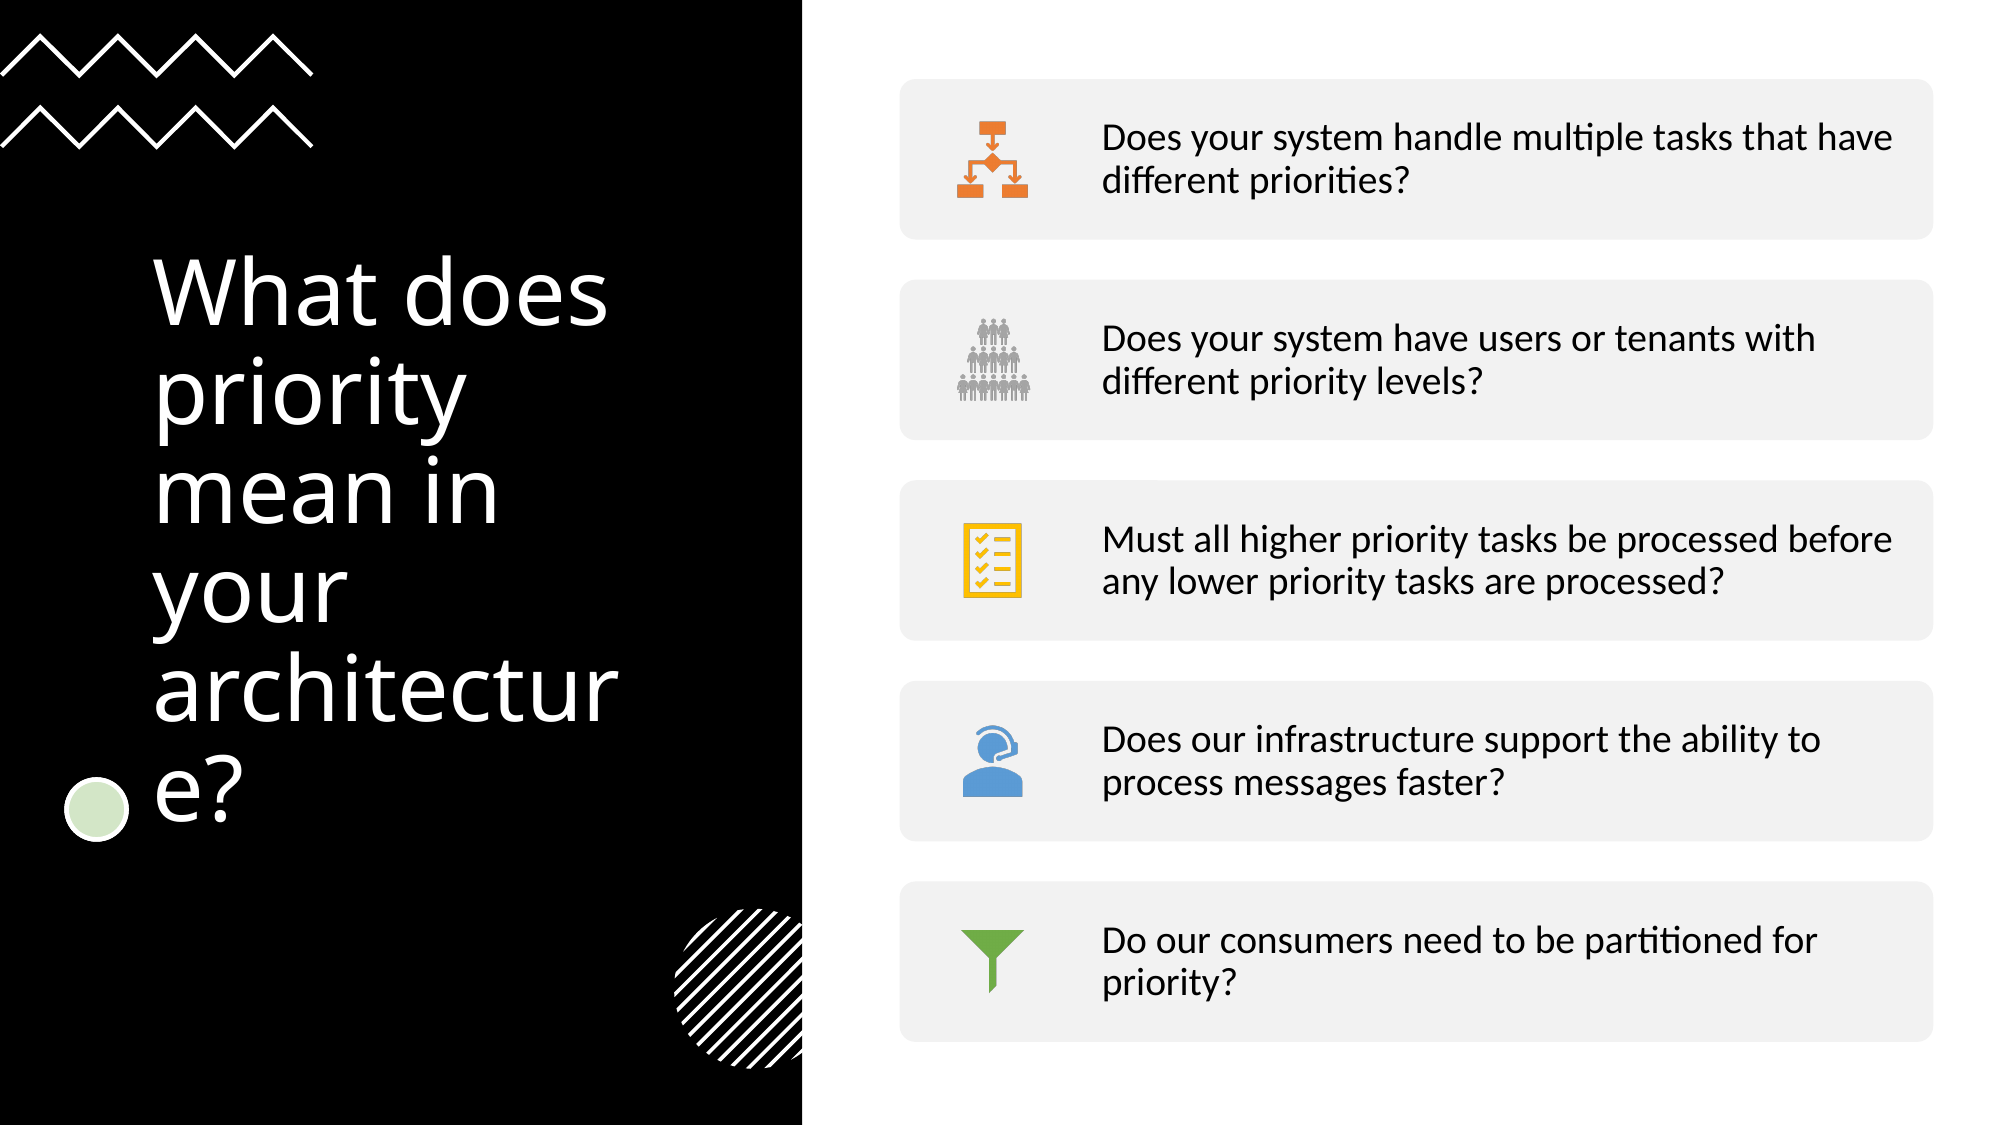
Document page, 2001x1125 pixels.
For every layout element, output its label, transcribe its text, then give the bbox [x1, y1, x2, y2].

text_box [65, 778, 128, 841]
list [899, 78, 1934, 1043]
title What does priority mean in your architecture? [137, 196, 663, 892]
text_box [0, 0, 803, 1125]
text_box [674, 908, 835, 1069]
text_box [803, 0, 2000, 1125]
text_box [0, 33, 314, 150]
